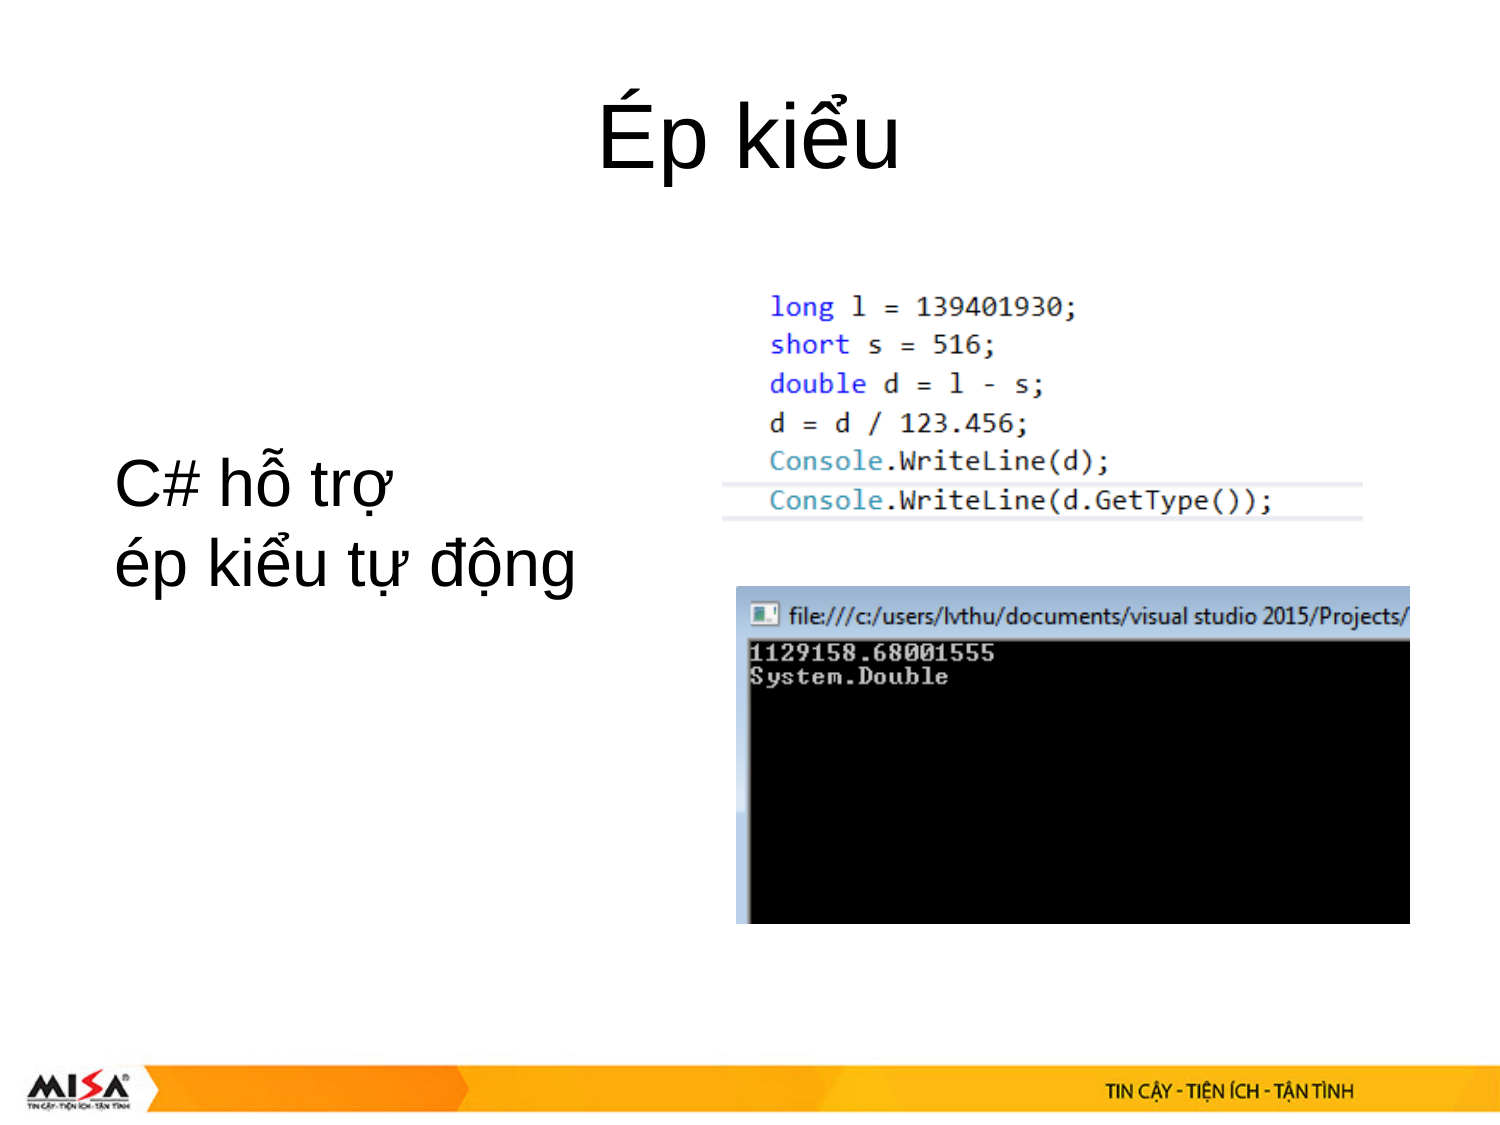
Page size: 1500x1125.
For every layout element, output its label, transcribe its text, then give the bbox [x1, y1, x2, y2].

picture [0, 0, 1500, 1125]
text_box C# hỗ trợ ép kiểu tự động [99, 432, 607, 608]
title Ép kiểu [75, 44, 1425, 233]
